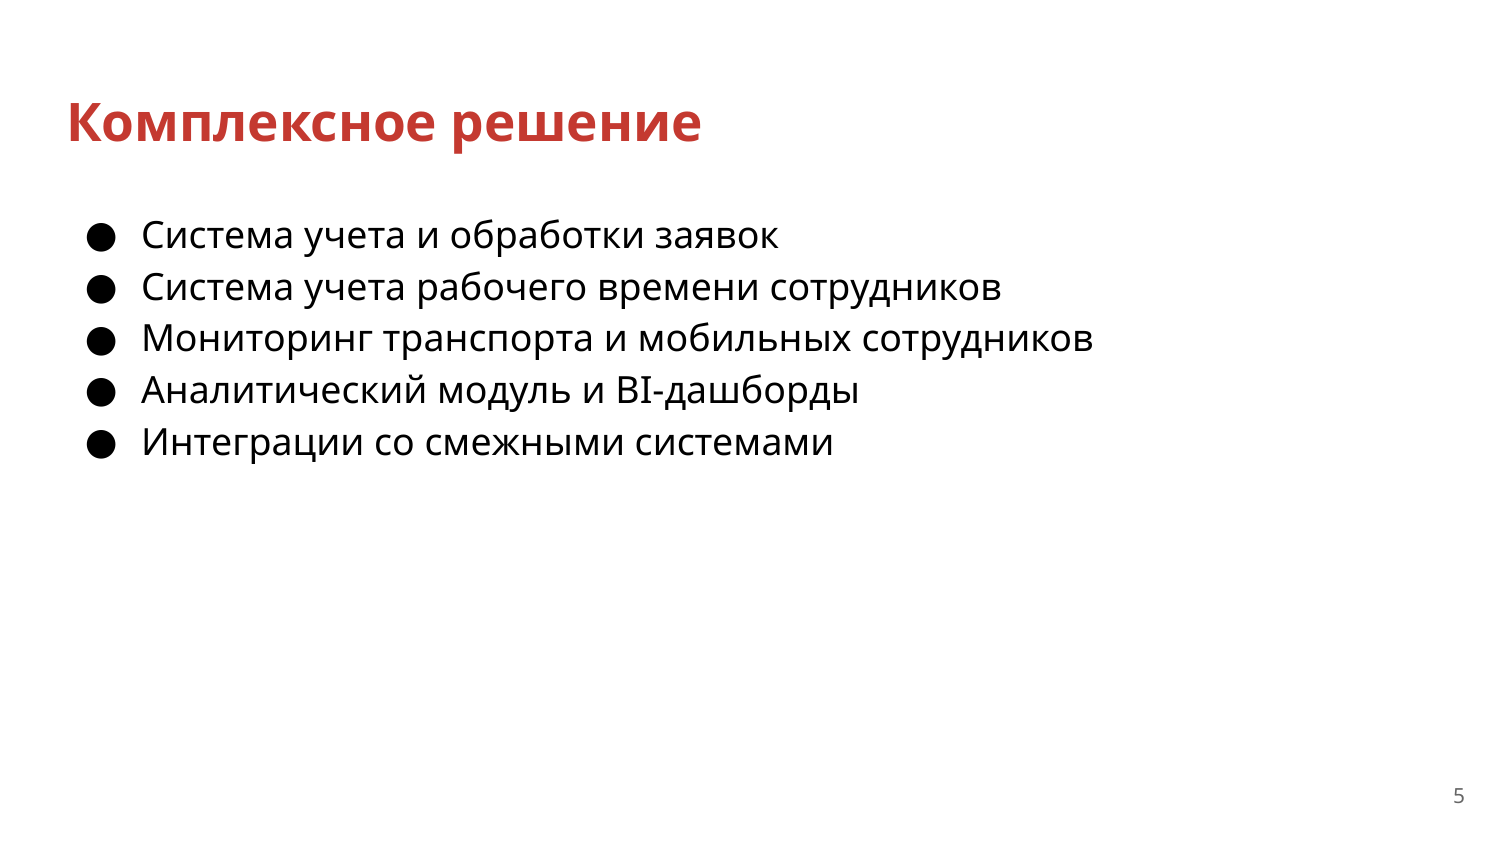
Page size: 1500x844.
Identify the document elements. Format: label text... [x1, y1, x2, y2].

slide_number ‹#› [1389, 764, 1480, 830]
list Система учета и обработки заявок Система учета рабочего времени сотрудников Мониторинг транспорта и мобильных сотрудников Аналитический модуль и BI-дашборды Интеграции со смежными системами [51, 189, 1449, 750]
title Комплексное решение [51, 72, 1449, 167]
